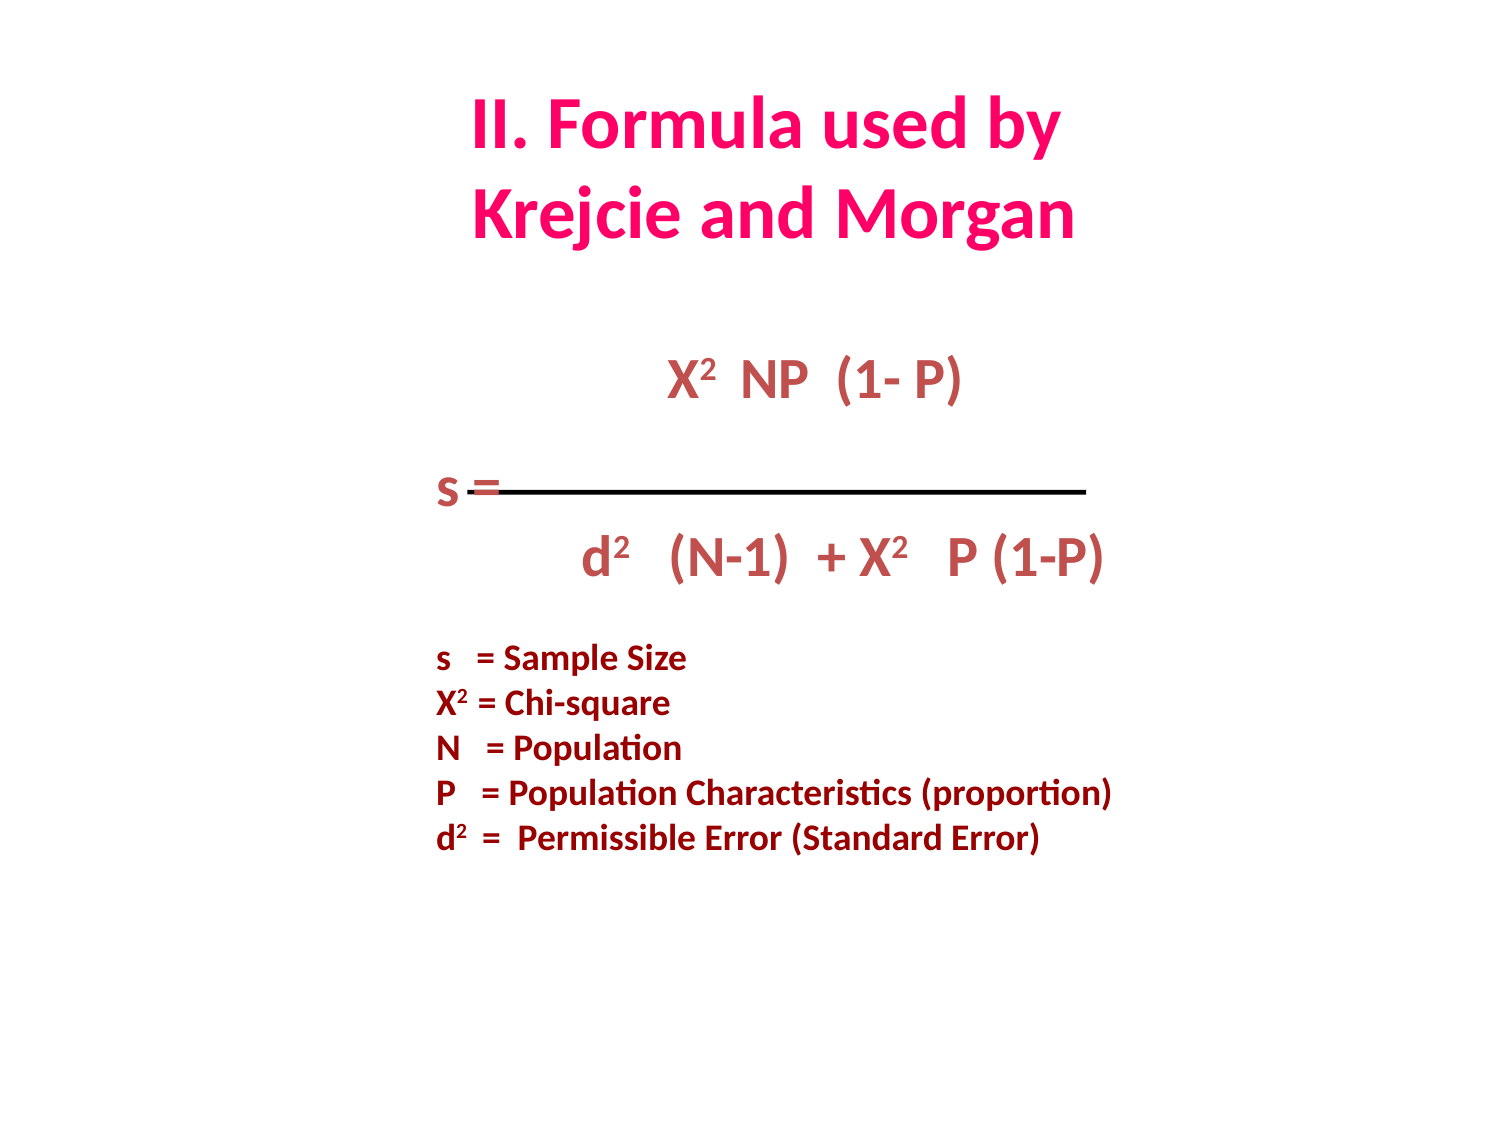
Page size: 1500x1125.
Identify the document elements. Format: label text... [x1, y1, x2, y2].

text_box II. Formula used by Krejcie and Morgan [99, 70, 1450, 258]
text_box Χ2 NP (1- P) [396, 332, 979, 463]
text_box s = d2 (N-1) + Χ2 P (1-P) s = Sample Size Χ2 = Chi-square N = Population P = Population Characteristics (proportion) d2 = Permissible Error (Standard Error) [421, 440, 1129, 866]
